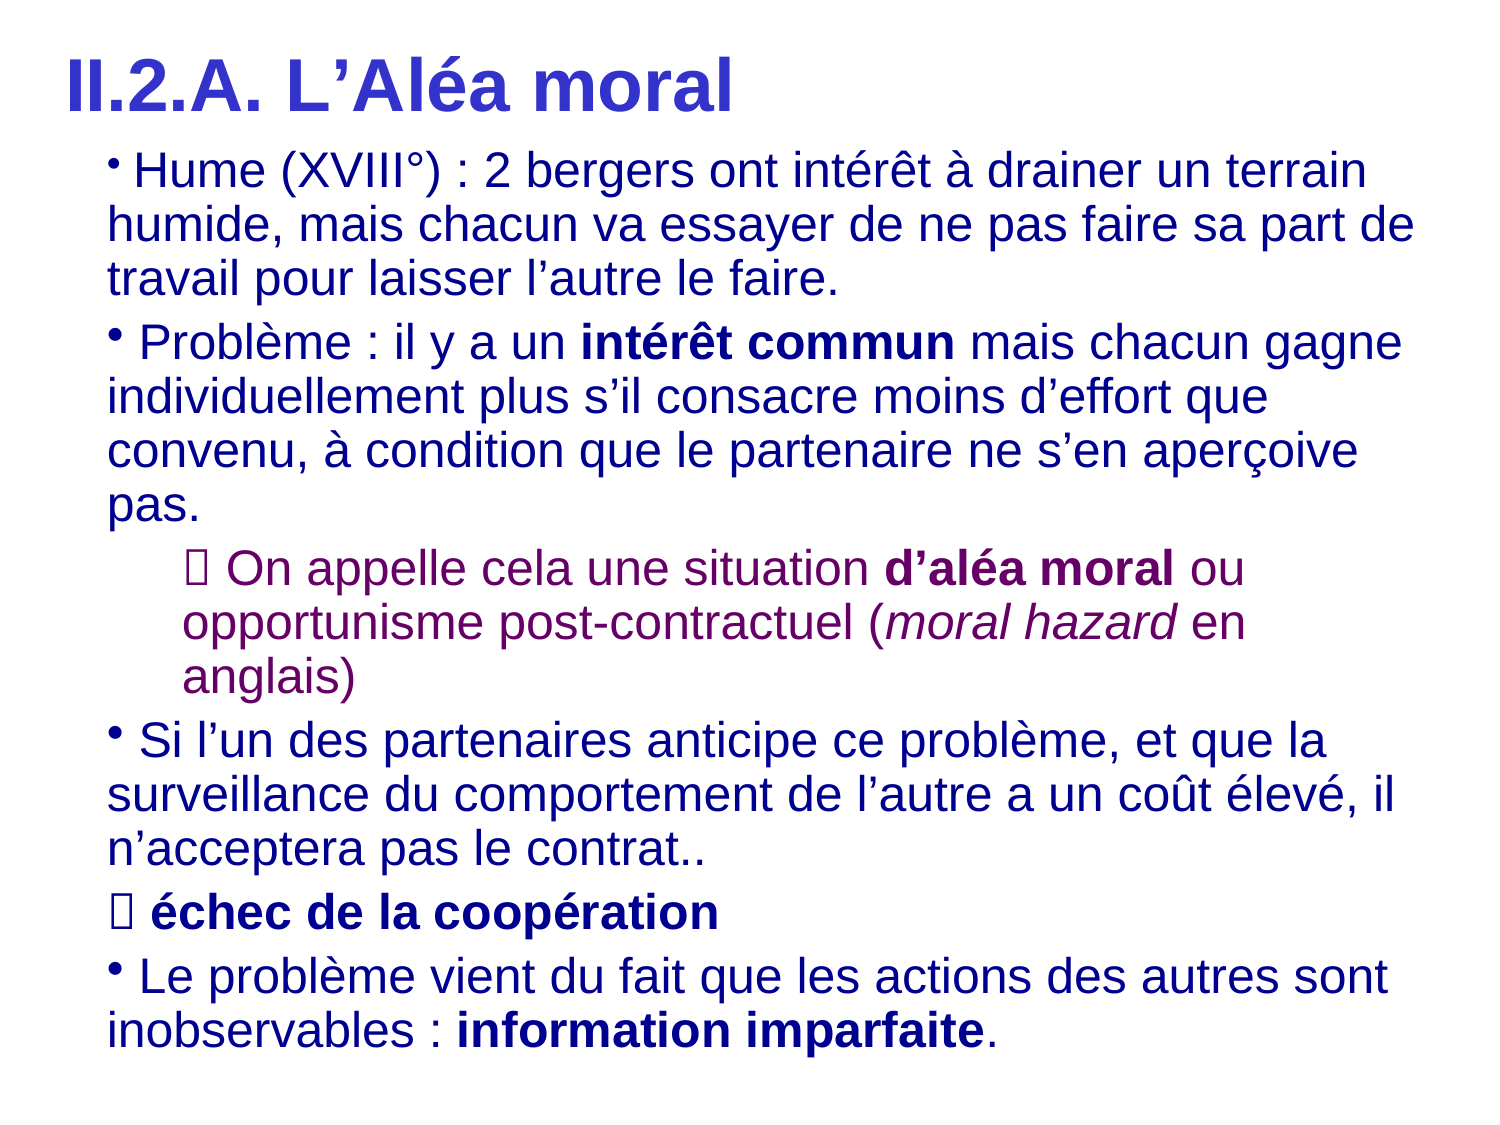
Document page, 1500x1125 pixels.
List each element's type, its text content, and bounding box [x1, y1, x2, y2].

list Hume (XVIII°) : 2 bergers ont intérêt à drainer un terrain humide, mais chacun va essayer de ne pas faire sa part de travail pour laisser l’autre le faire. Problème : il y a un intérêt commun mais chacun gagne individuellement plus s’il consacre moins d’effort que convenu, à condition que le partenaire ne s’en aperçoive pas.  On appelle cela une situation d’aléa moral ou opportunisme post-contractuel (moral hazard en anglais) Si l’un des partenaires anticipe ce problème, et que la surveillance du comportement de l’autre a un coût élevé, il n’acceptera pas le contrat..  échec de la coopération Le problème vient du fait que les actions des autres sont inobservables : information imparfaite. [29, 137, 1450, 1088]
title II.2.A. L’Aléa moral [50, 0, 1413, 137]
